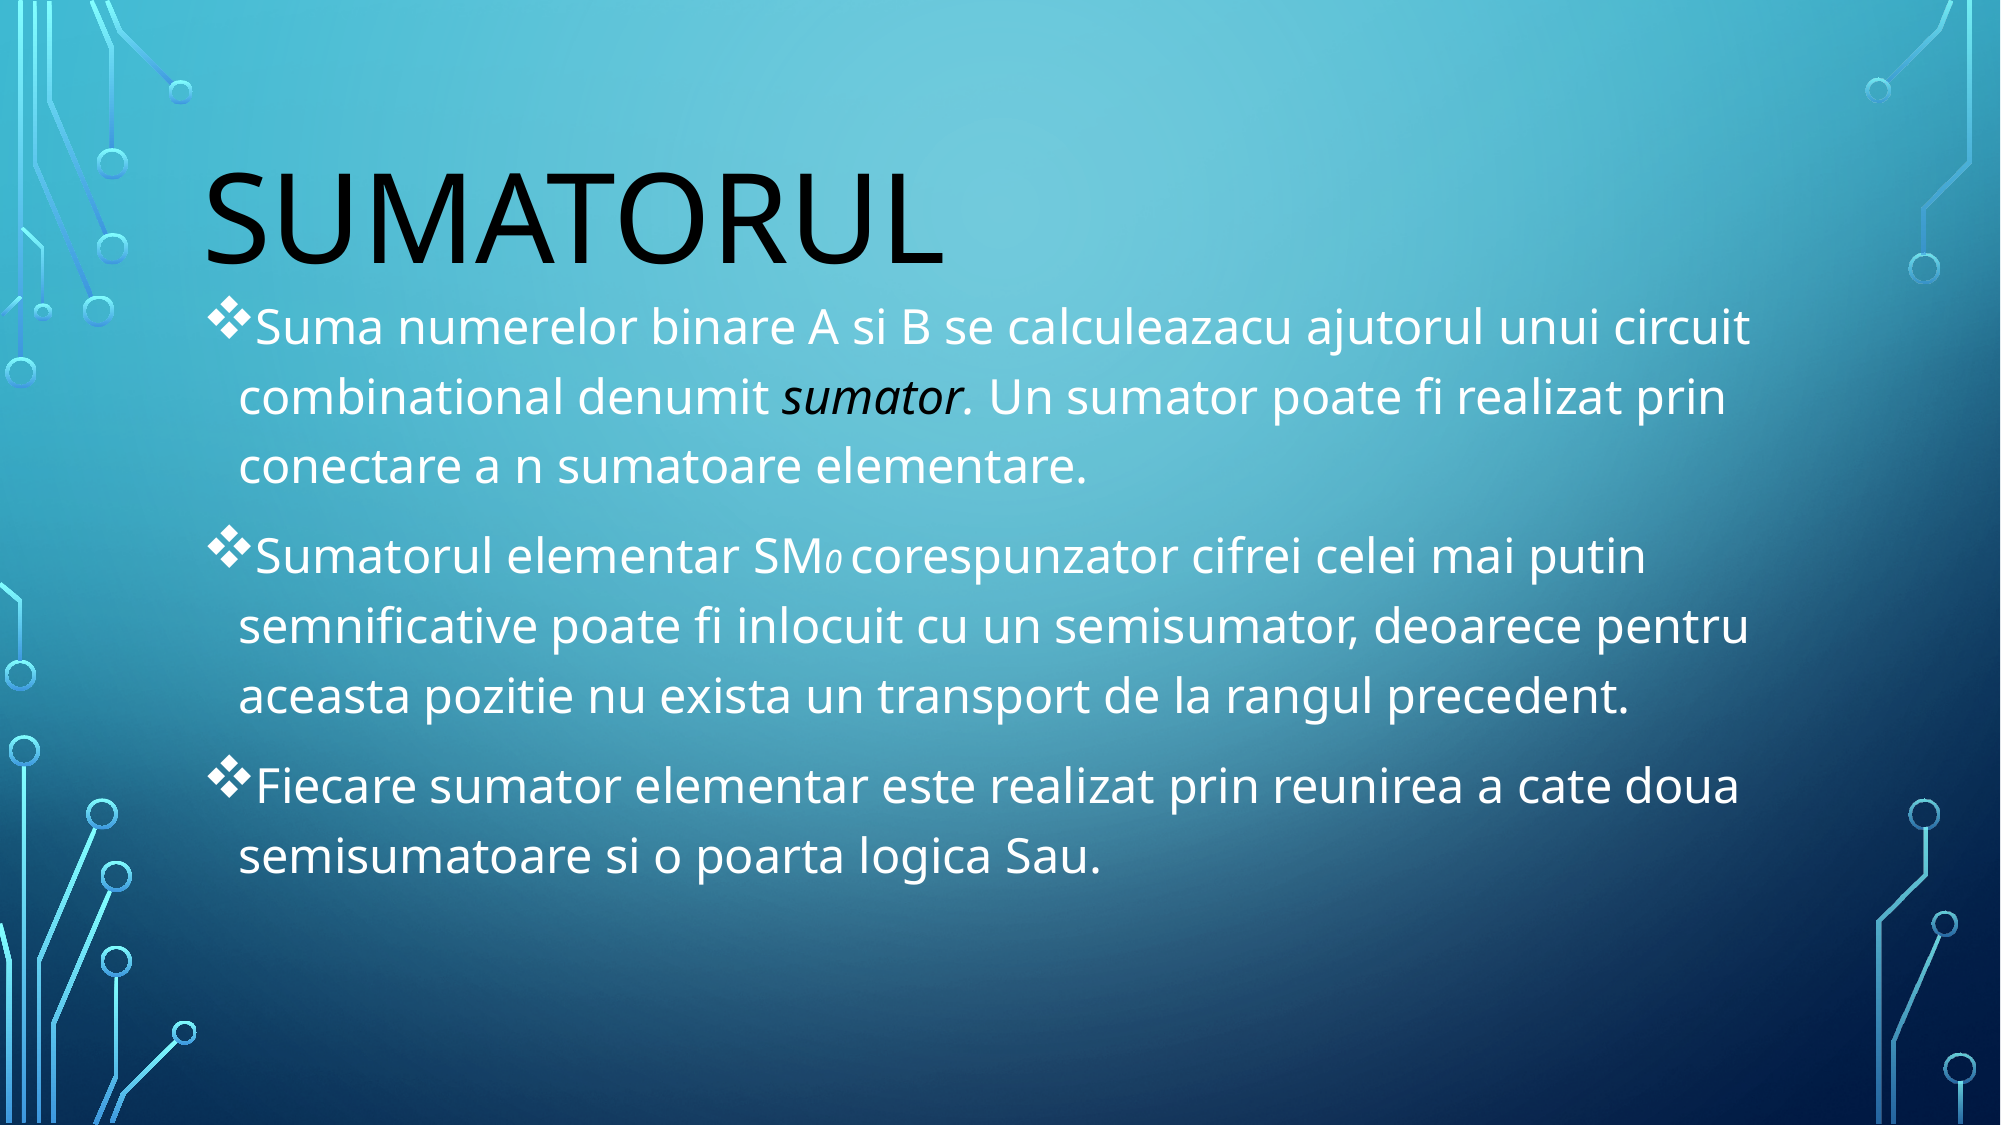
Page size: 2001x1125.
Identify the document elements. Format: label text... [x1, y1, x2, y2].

list Suma numerelor binare A si B se calculeazacu ajutorul unui circuit combinational denumit sumator. Un sumator poate fi realizat prin conectare a n sumatoare elementare. Sumatorul elementar SM0 corespunzator cifrei celei mai putin semnificative poate fi inlocuit cu un semisumator, deoarece pentru aceasta pozitie nu exista un transport de la rangul precedent. Fiecare sumator elementar este realizat prin reunirea a cate doua semisumatoare si o poarta logica Sau. [187, 276, 1813, 950]
title SUMATORUL [187, 101, 1813, 276]
